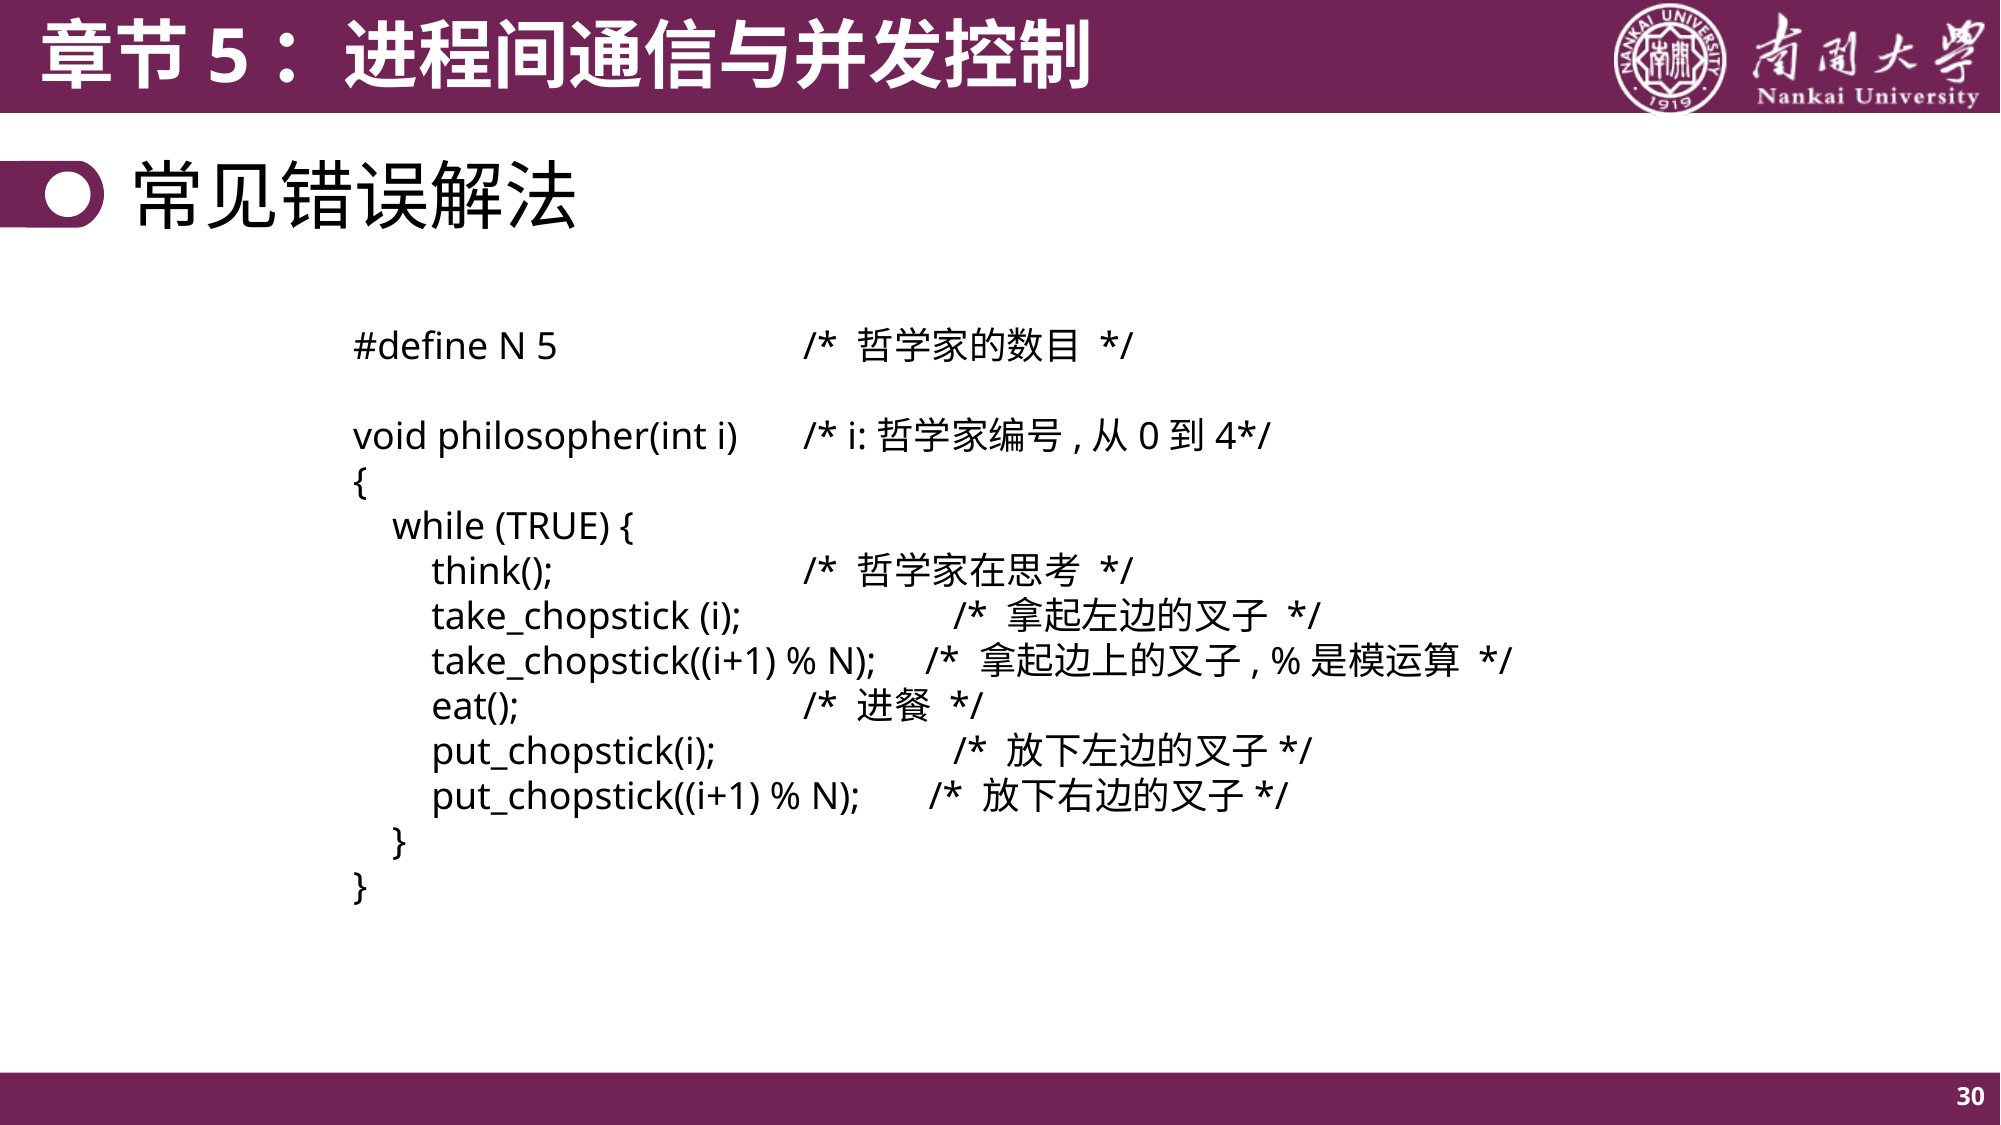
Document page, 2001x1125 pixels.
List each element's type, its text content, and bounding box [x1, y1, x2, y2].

title 常见错误解法 [114, 143, 1886, 255]
text_box #define N 5 /* 哲学家的数目 */ void philosopher(int i) /* i:哲学家编号,从0到4*/ { while (TRUE) { think(); /* 哲学家在思考 */ take_chopstick (i); /* 拿起左边的叉子 */ take_chopstick((i+1) % N); /* 拿起边上的叉子, %是模运算 */ eat(); /* 进餐 */ put_chopstick(i); /* 放下左边的叉子*/ put_chopstick((i+1) % N); /* 放下右边的叉子*/ } } [338, 314, 1662, 915]
picture [1614, 2, 2001, 120]
slide_number 30 [1550, 1070, 2000, 1124]
